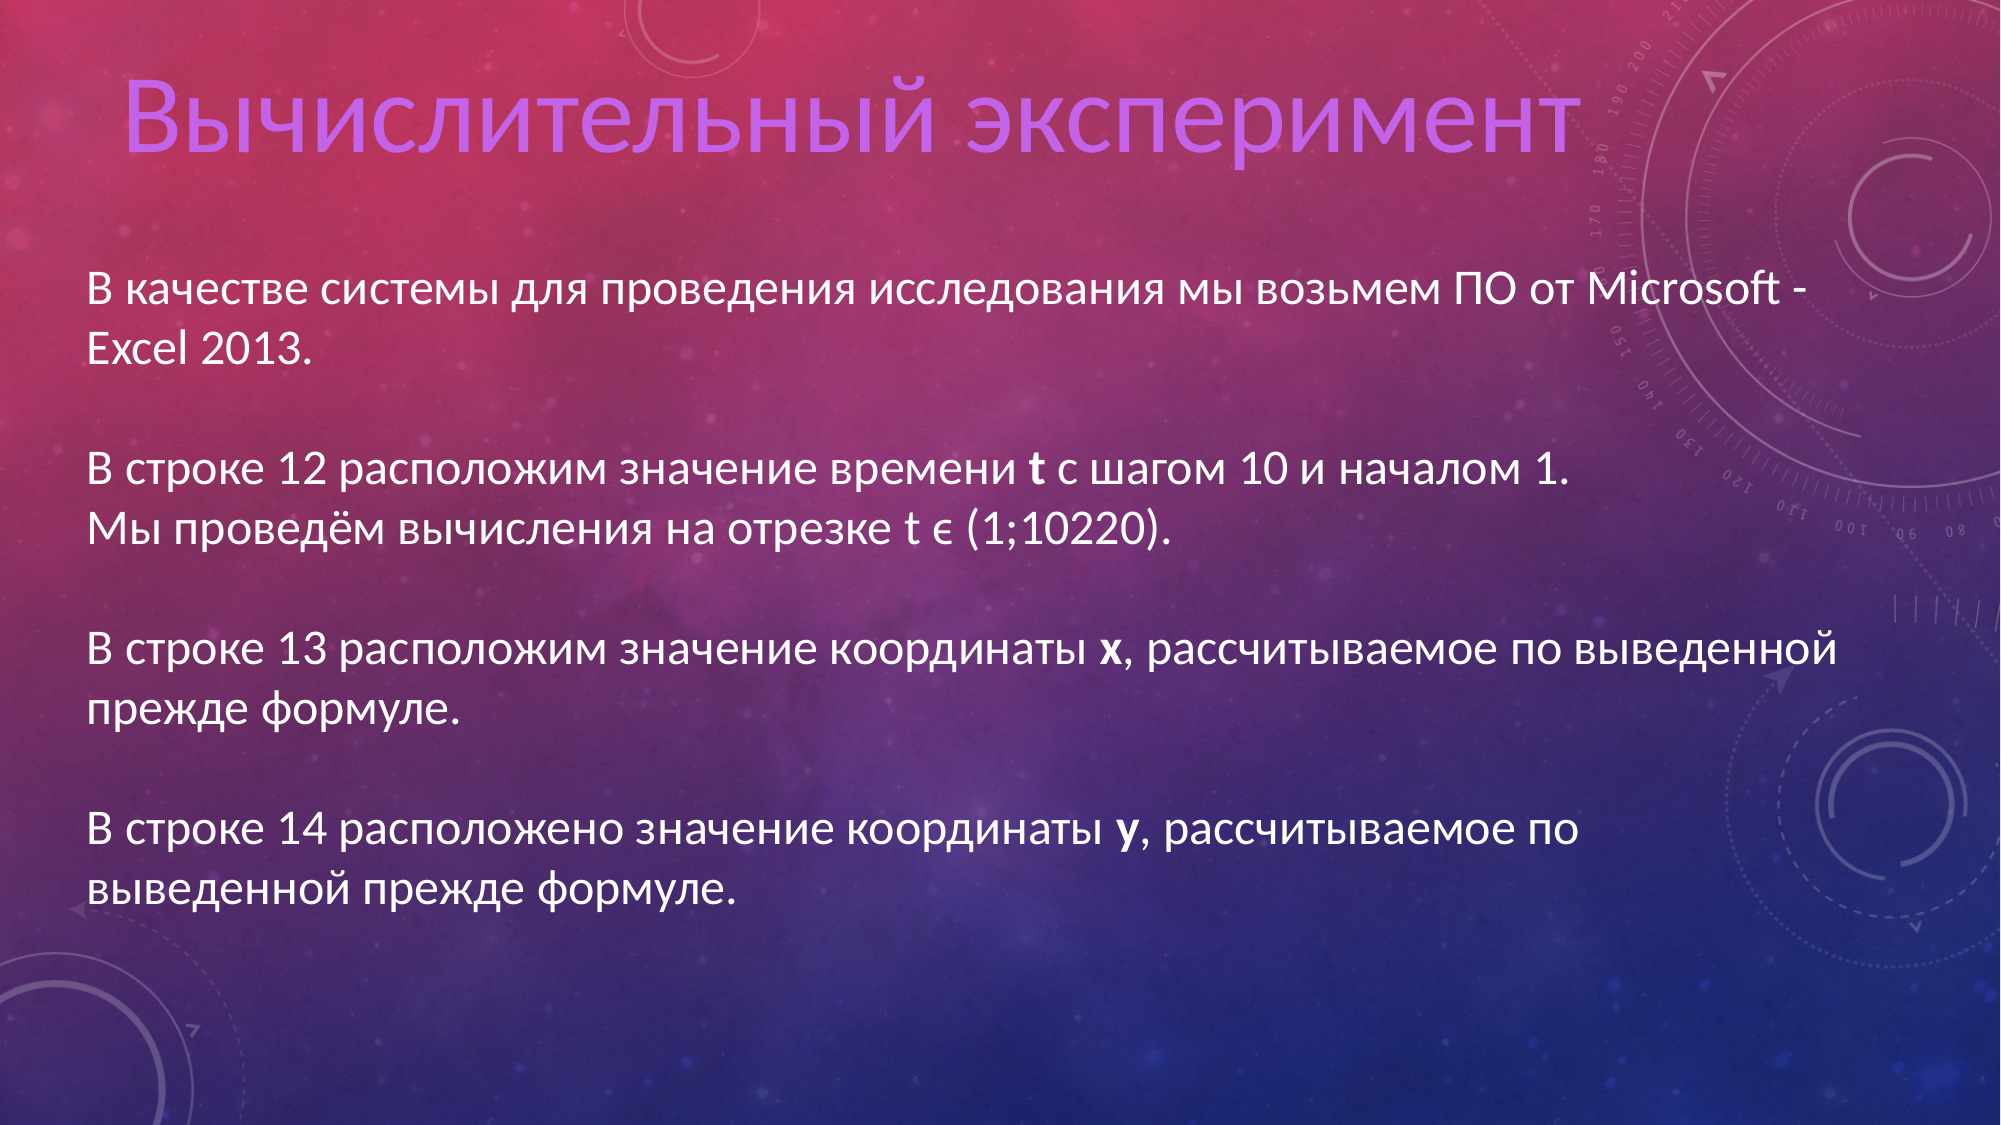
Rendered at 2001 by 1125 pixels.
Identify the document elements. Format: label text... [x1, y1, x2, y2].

picture [0, 0, 2001, 1125]
text_box Вычислительный эксперимент [39, 33, 1666, 183]
text_box В качестве системы для проведения исследования мы возьмем ПО от Microsoft - Excel 2013. В строке 12 расположим значение времени t с шагом 10 и началом 1. Мы проведём вычисления на отрезке t ϵ (1;10220). В строке 13 расположим значение координаты x, рассчитываемое по выведенной прежде формуле. В строке 14 расположено значение координаты y, рассчитываемое по выведенной прежде формуле. [71, 246, 1869, 922]
